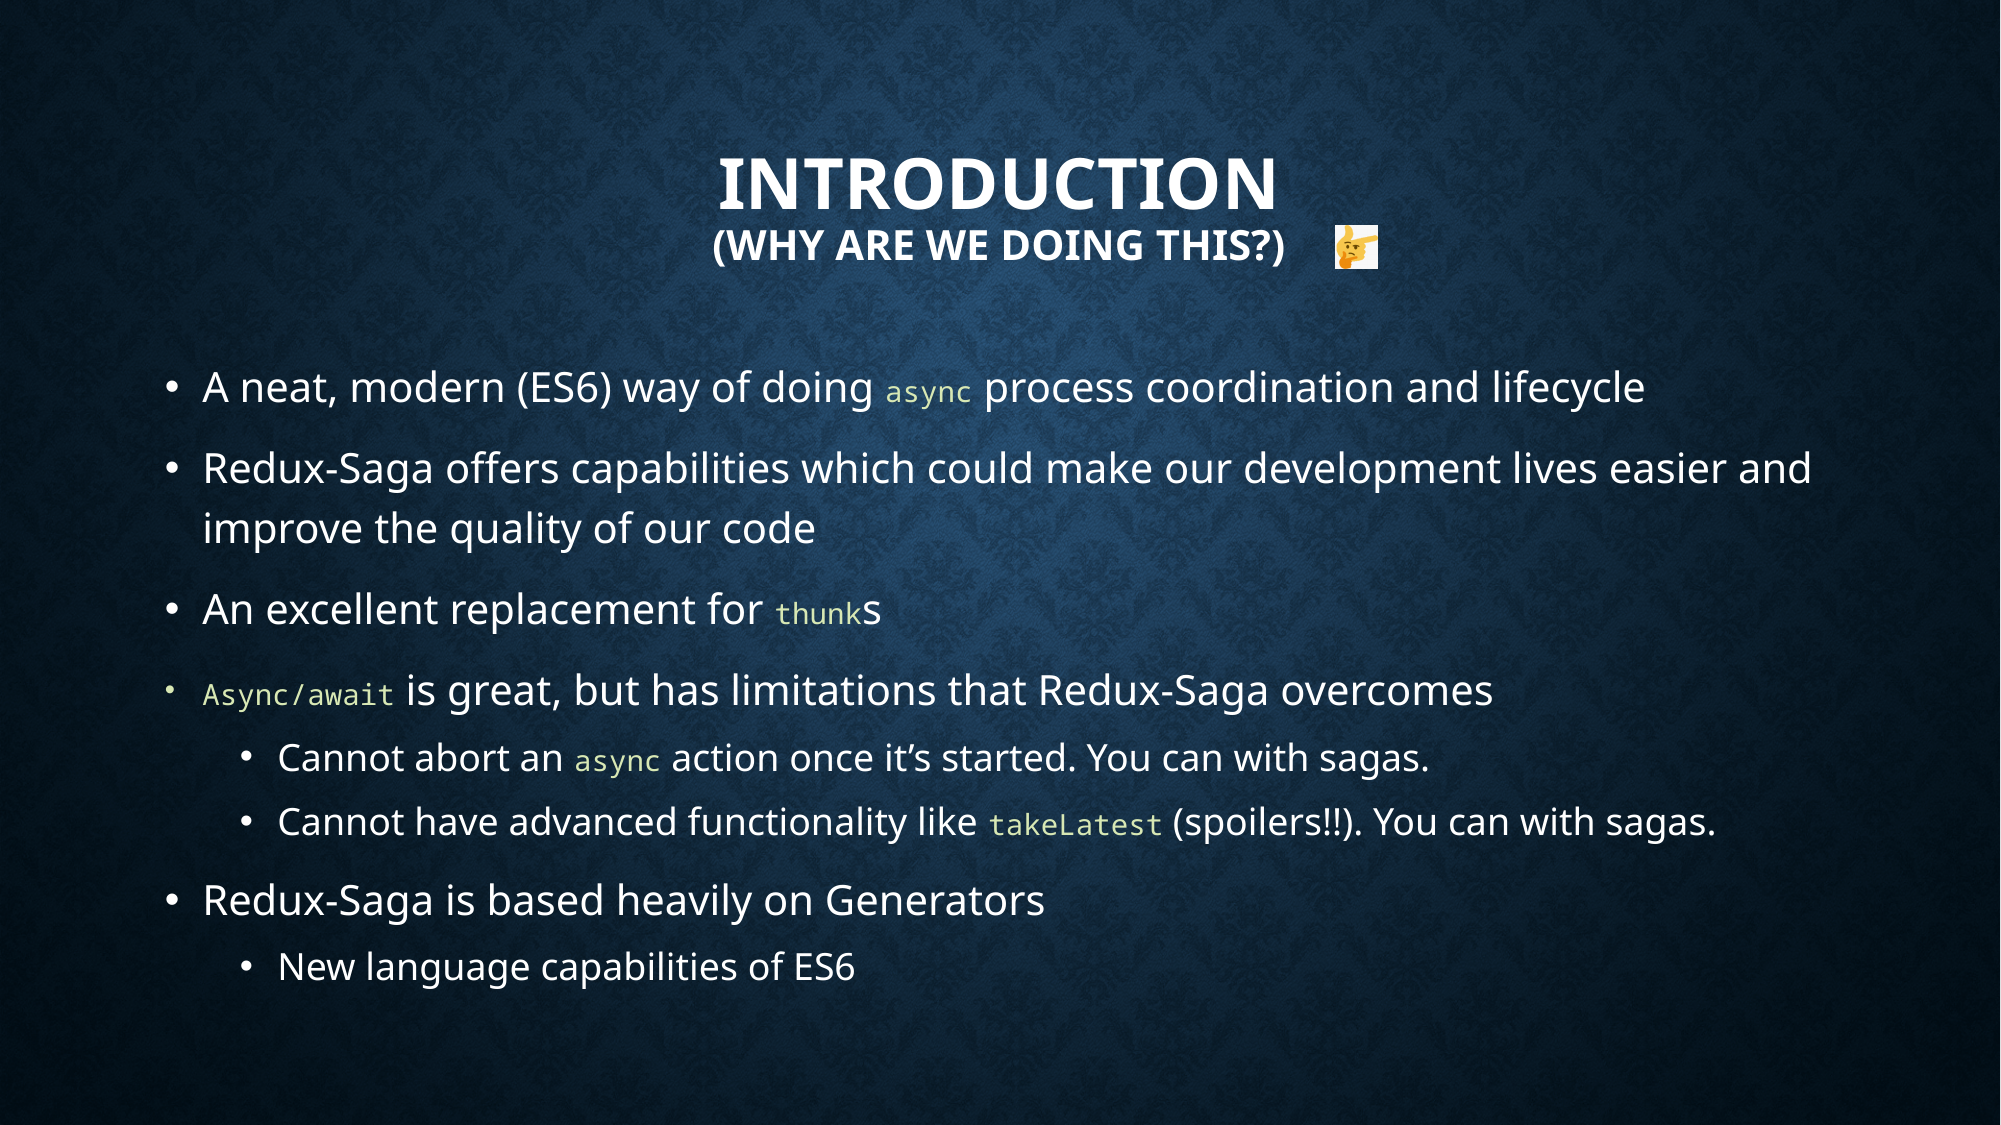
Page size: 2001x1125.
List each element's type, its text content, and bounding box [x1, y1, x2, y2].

text_box A neat, modern (ES6) way of doing async process coordination and lifecycle Redux-Saga offers capabilities which could make our development lives easier and improve the quality of our code An excellent replacement for thunks Async/await is great, but has limitations that Redux-Saga overcomes Cannot abort an async action once it’s started. You can with sagas. Cannot have advanced functionality like takeLatest (spoilers!!). You can with sagas. Redux-Saga is based heavily on Generators New language capabilities of ES6 [149, 343, 1849, 1056]
picture [1334, 225, 1379, 269]
title Introduction (why are we doing this?) [149, 99, 1849, 318]
